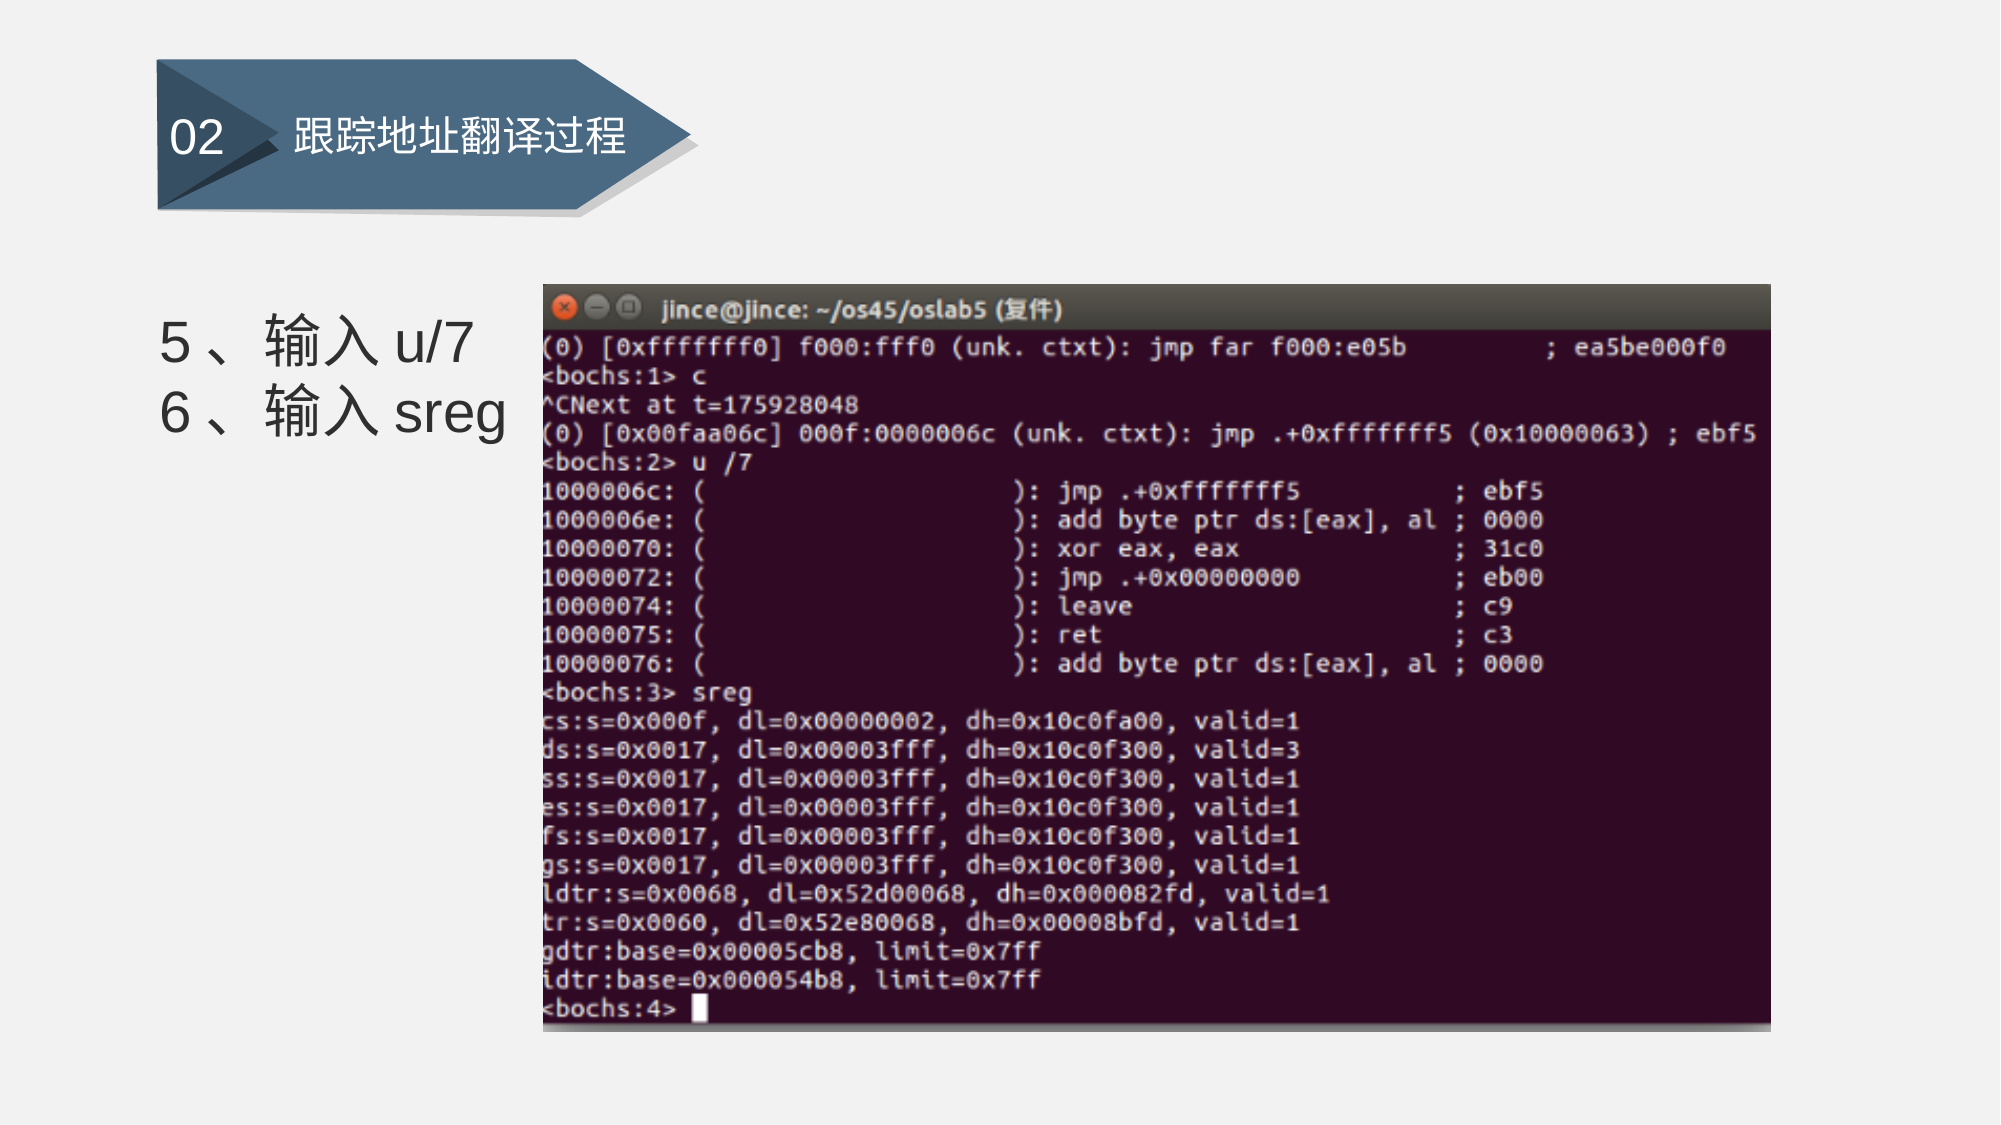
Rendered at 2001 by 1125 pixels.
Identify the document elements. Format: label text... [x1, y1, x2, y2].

picture [542, 284, 1771, 1032]
text_box 5、输入u/7 6、输入sreg [144, 296, 523, 452]
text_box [156, 59, 699, 218]
